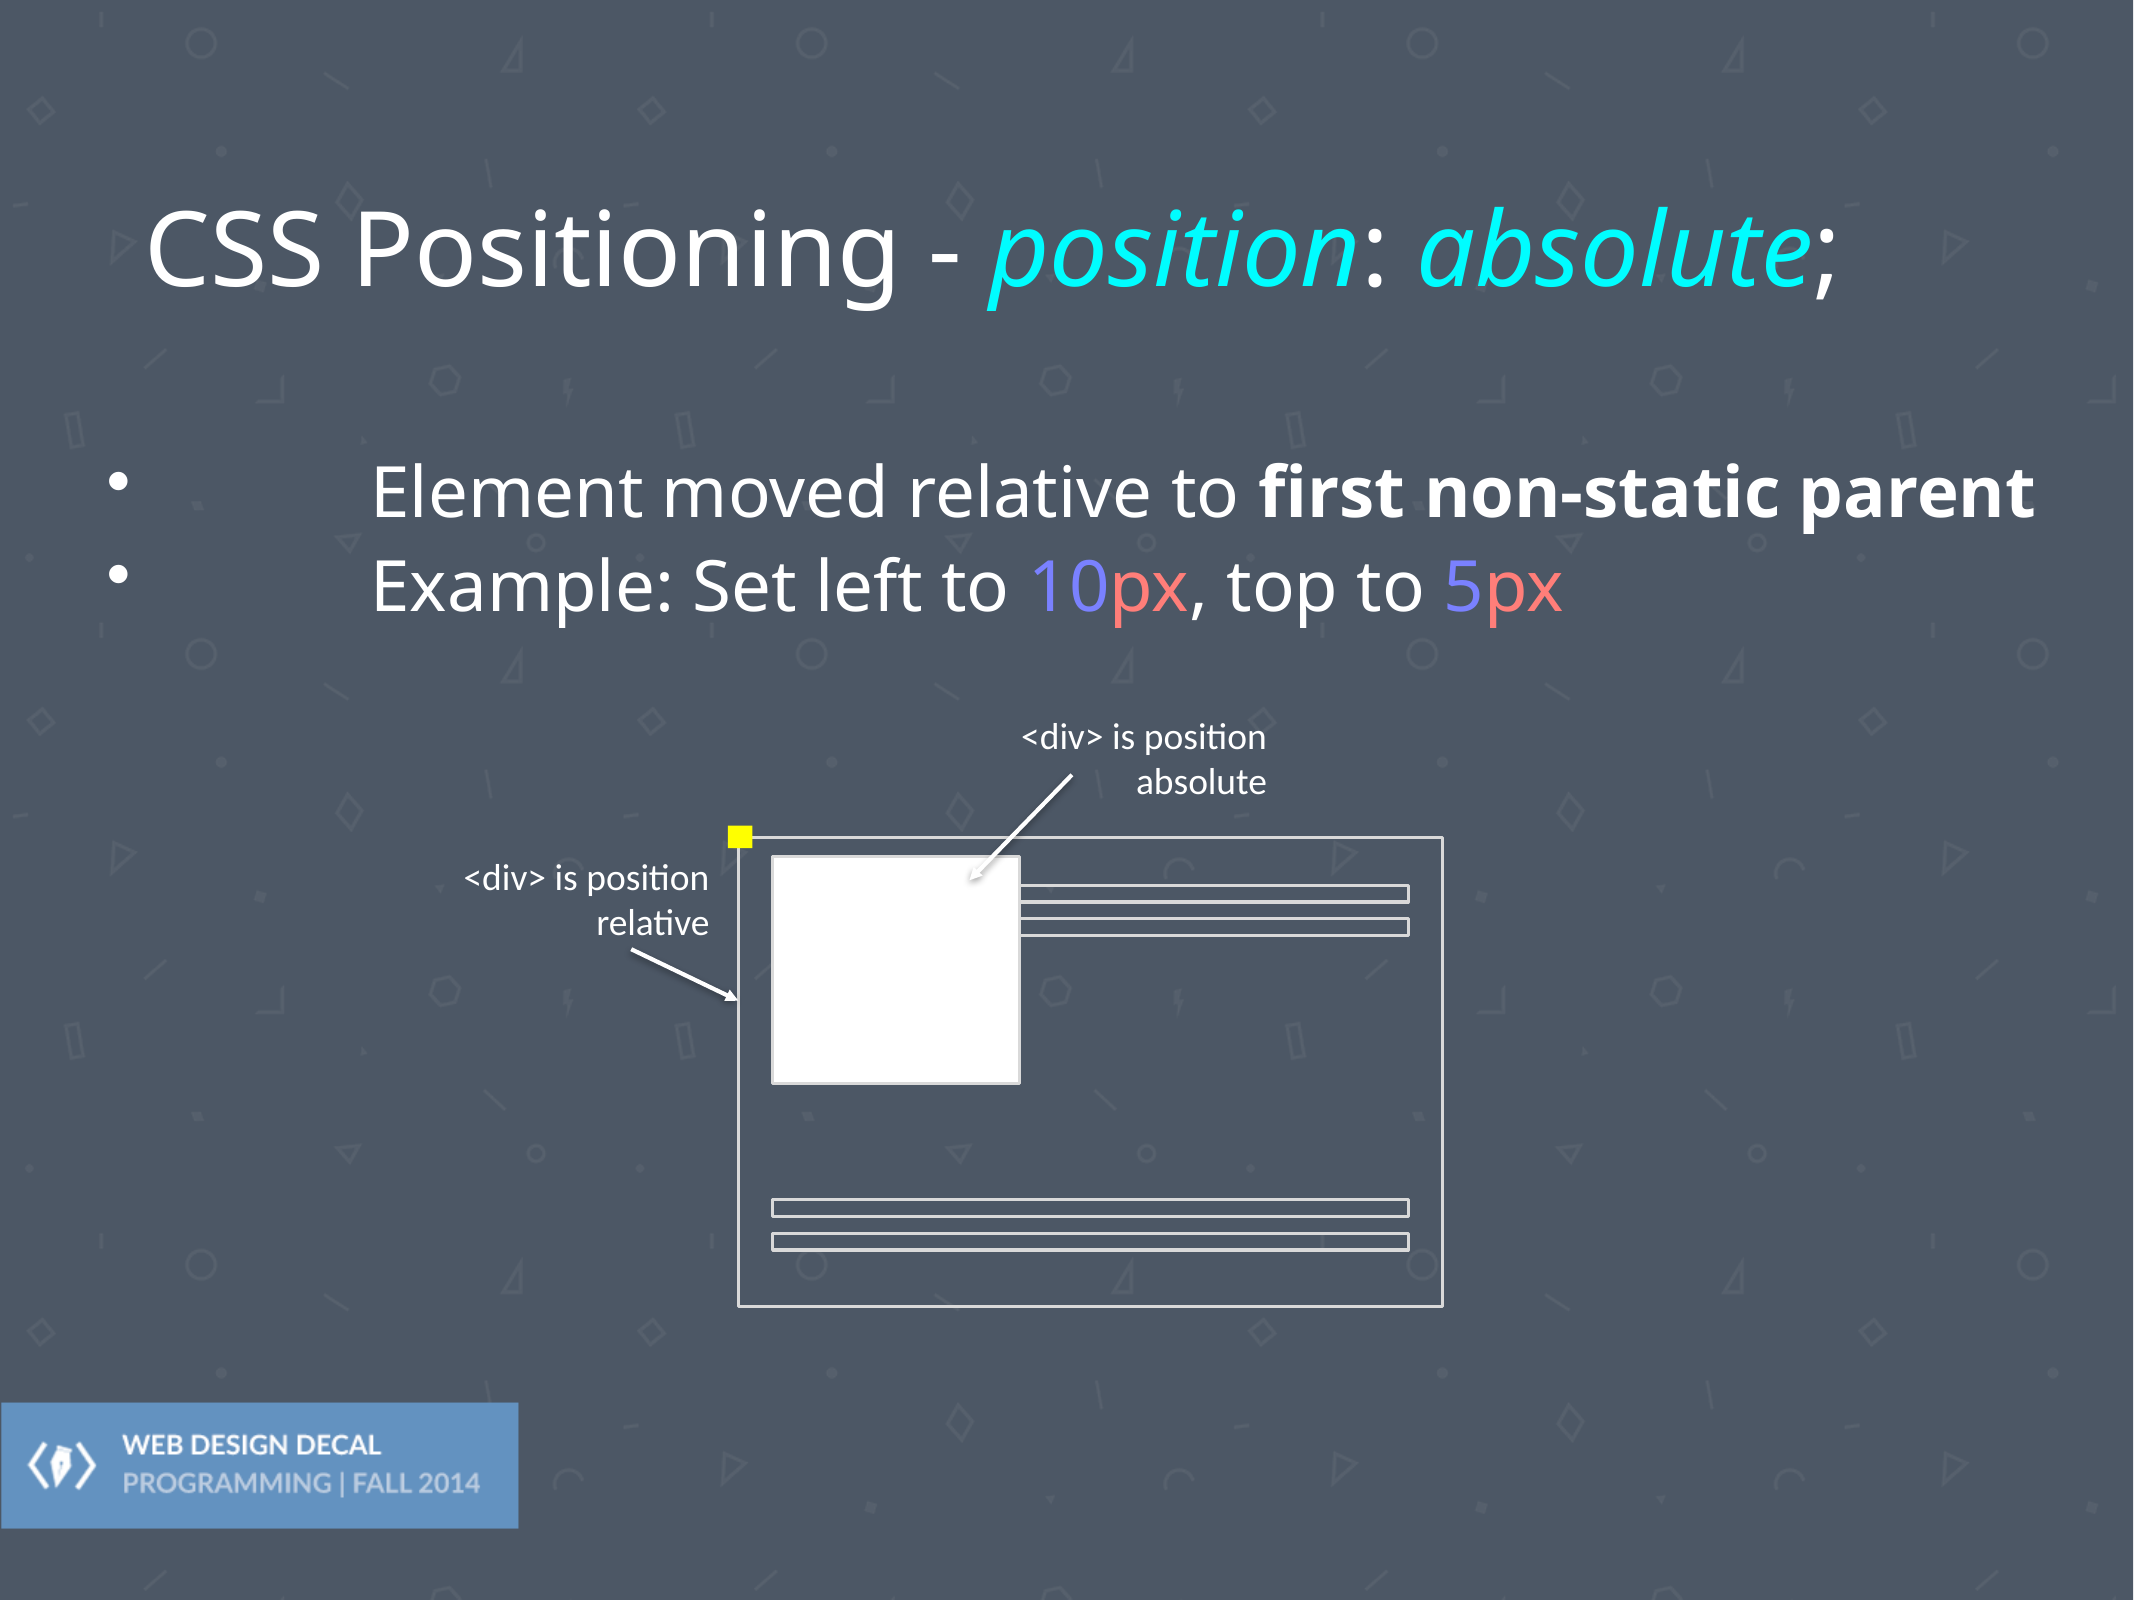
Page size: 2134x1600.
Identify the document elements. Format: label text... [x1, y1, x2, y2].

text_box [772, 856, 1020, 1084]
title CSS Positioning - position: absolute; [106, 181, 2028, 446]
text_box [727, 825, 753, 849]
text_box [772, 1199, 1409, 1217]
text_box [969, 810, 1038, 881]
list Element moved relative to first non-static parent Example: Set left to 10px, top to 5px [106, 446, 2093, 713]
text_box [1020, 918, 1409, 936]
text_box [1020, 885, 1409, 903]
text_box <div> is position absolute [906, 704, 1275, 810]
picture [0, 0, 2134, 1600]
text_box [631, 949, 739, 1001]
text_box <div> is position relative [348, 845, 718, 950]
text_box [738, 837, 1443, 1307]
text_box [772, 1233, 1409, 1251]
